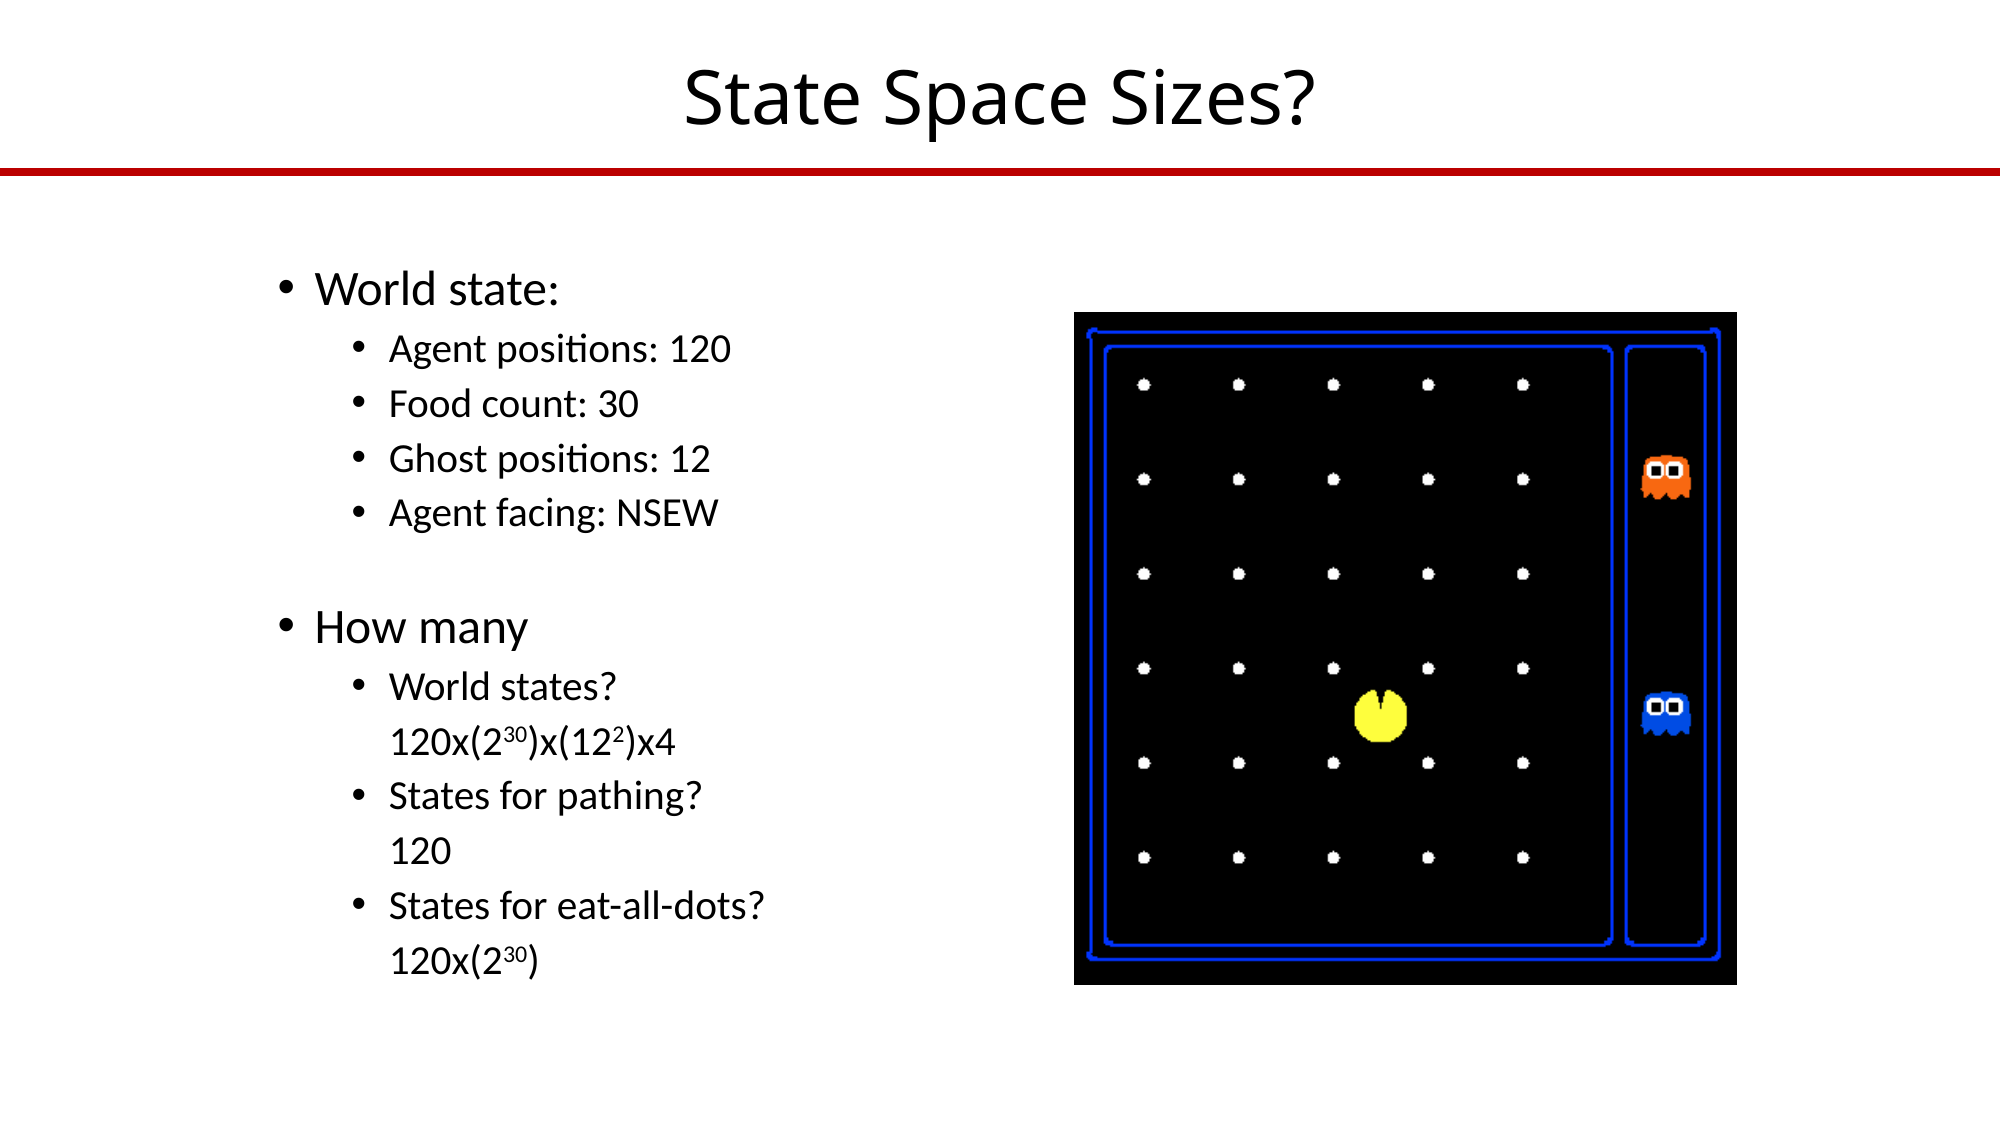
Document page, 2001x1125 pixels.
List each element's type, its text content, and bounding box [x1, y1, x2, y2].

title State Space Sizes? [137, 50, 1863, 150]
list World state: Agent positions: 120 Food count: 30 Ghost positions: 12 Agent facing: NSEW How many World states? 120x(230)x(122)x4 States for pathing? 120 States for eat-all-dots? 120x(230) [262, 255, 1238, 999]
picture [1074, 312, 1737, 985]
